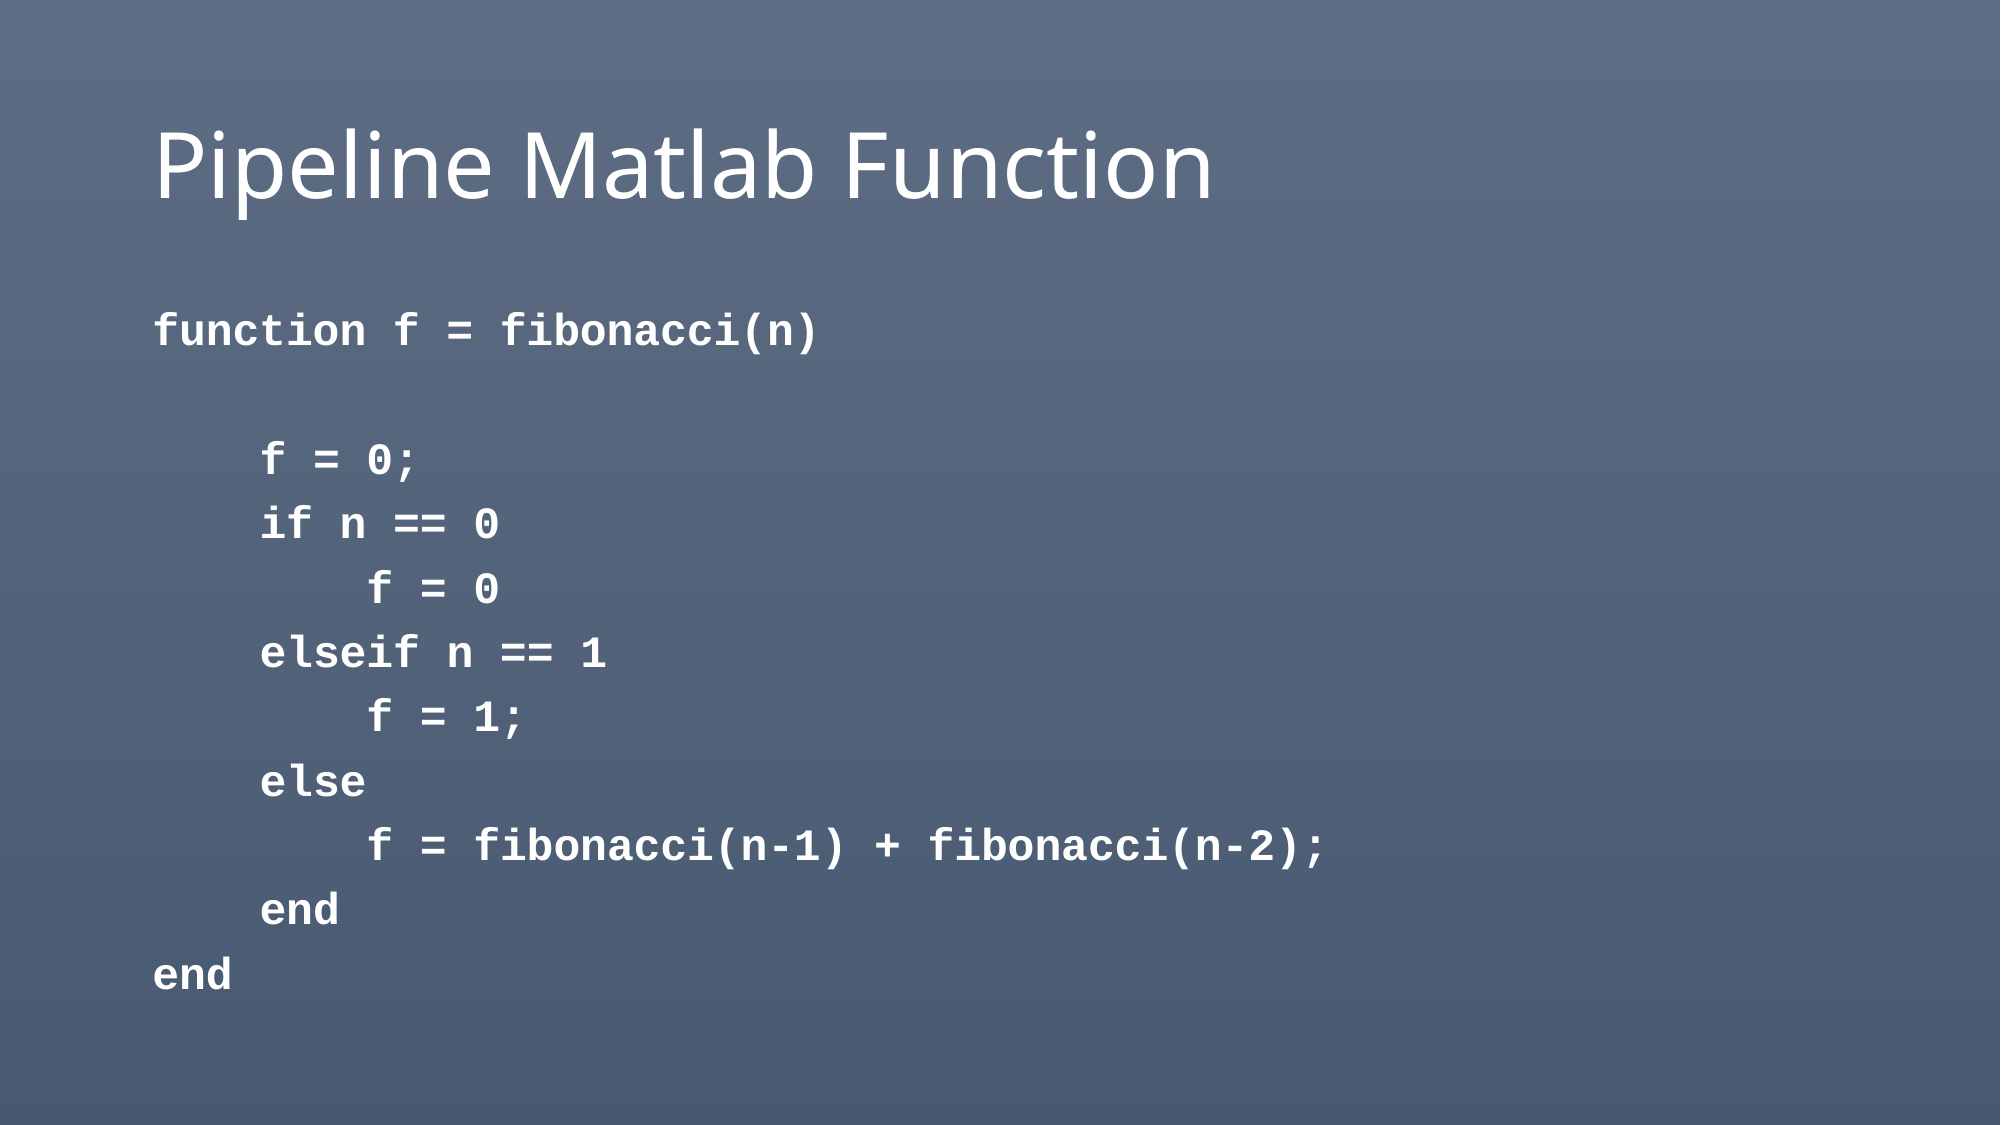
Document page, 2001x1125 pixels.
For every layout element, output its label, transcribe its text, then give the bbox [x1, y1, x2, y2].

list function f = fibonacci(n) f = 0; if n == 0 f = 0 elseif n == 1 f = 1; else f = fibonacci(n-1) + fibonacci(n-2); end end [137, 299, 1863, 1014]
title Pipeline Matlab Function [137, 59, 1863, 278]
